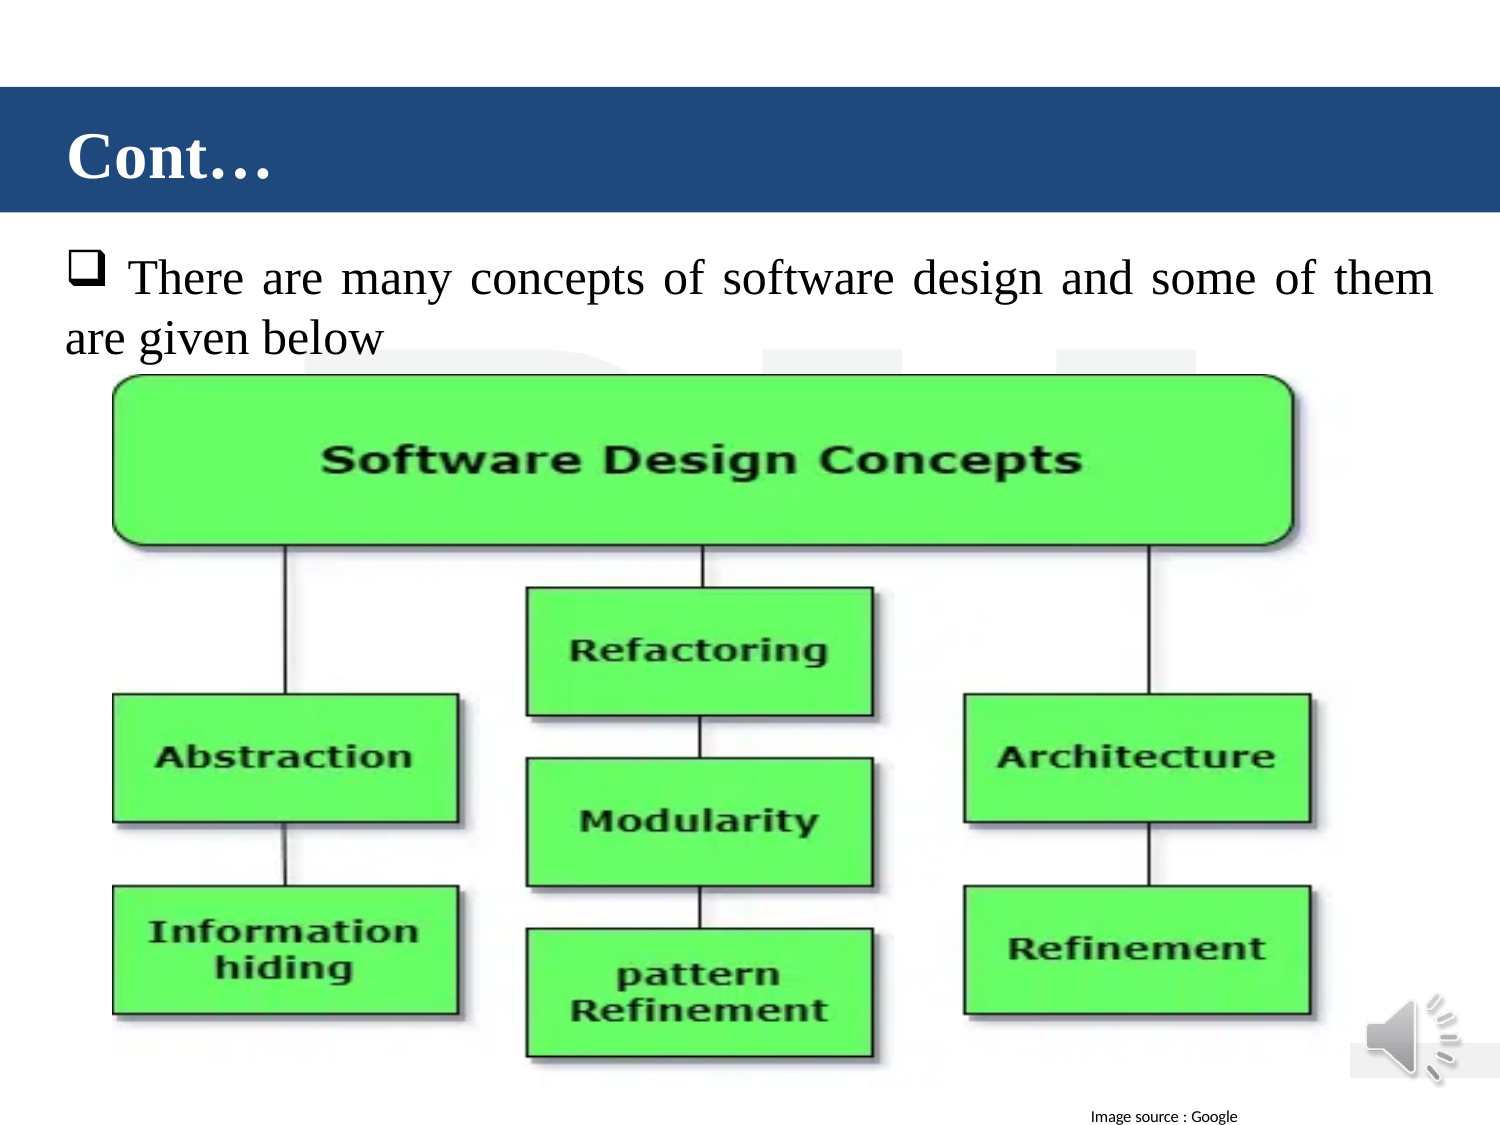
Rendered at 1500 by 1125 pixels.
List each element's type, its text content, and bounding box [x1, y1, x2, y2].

text_box Image source : Google [1088, 1103, 1244, 1125]
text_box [1354, 989, 1500, 1090]
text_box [0, 86, 1500, 897]
picture [112, 374, 1351, 1088]
